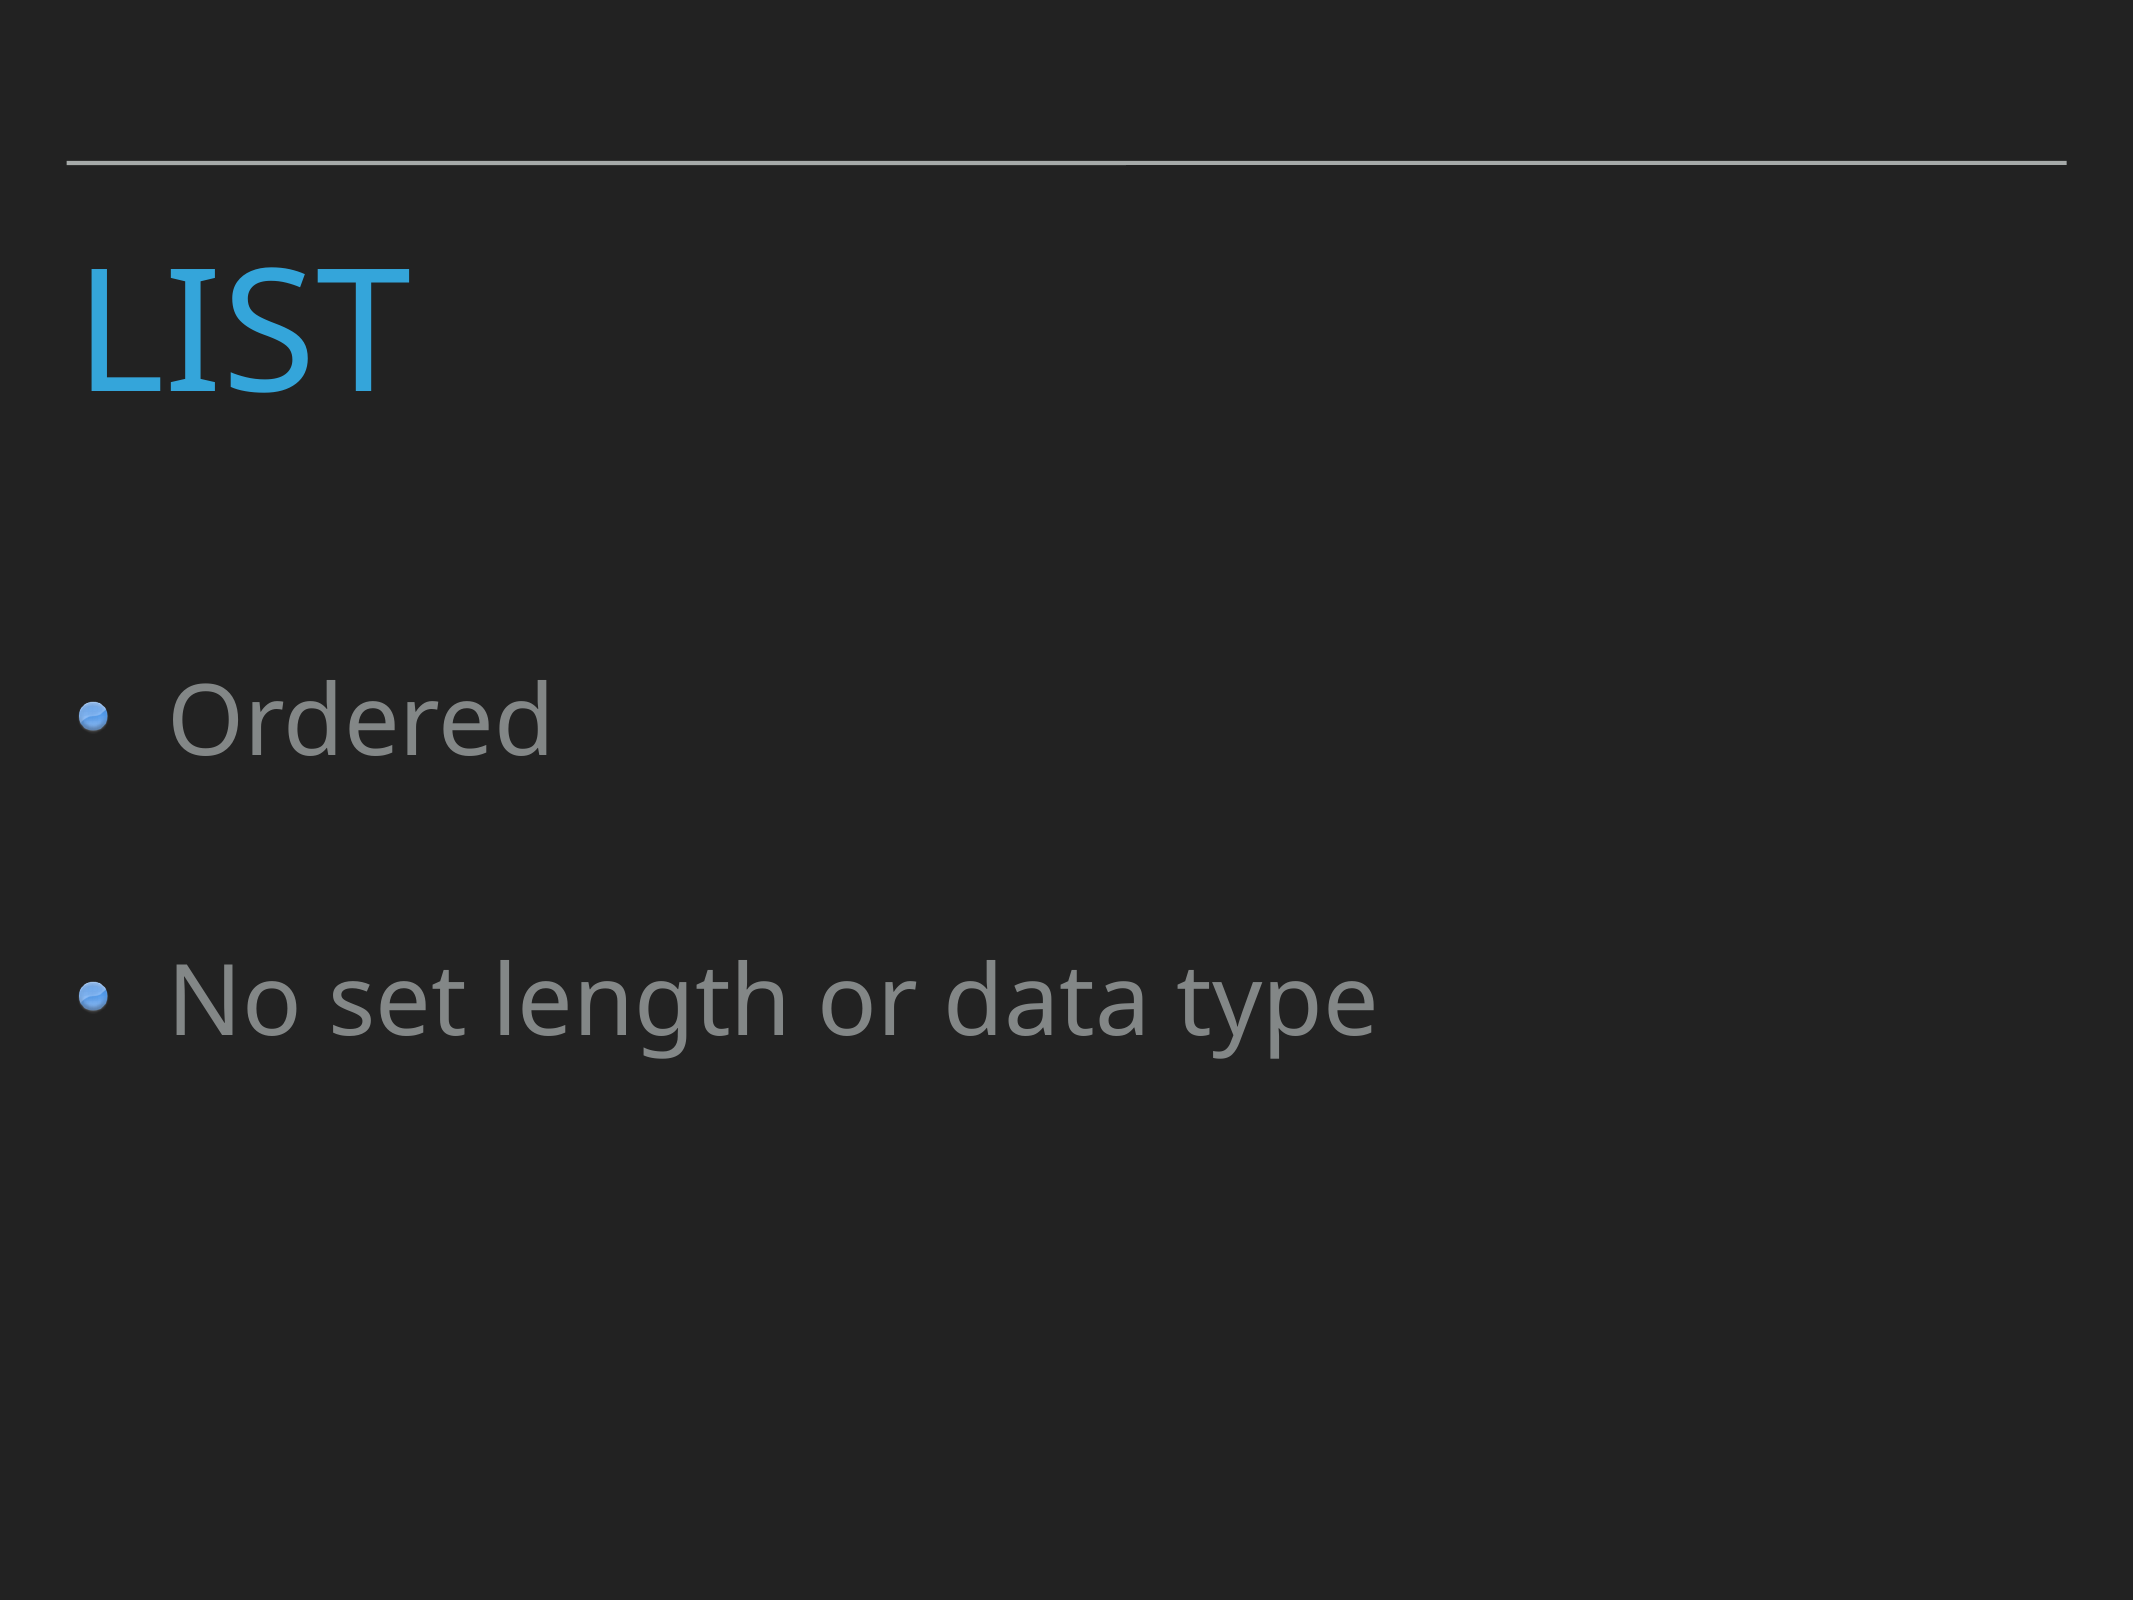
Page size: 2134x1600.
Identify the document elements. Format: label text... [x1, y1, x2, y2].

picture [75, 698, 111, 734]
title List [66, 251, 2068, 445]
picture [75, 978, 111, 1014]
list Ordered No set length or data type [66, 648, 2068, 1065]
